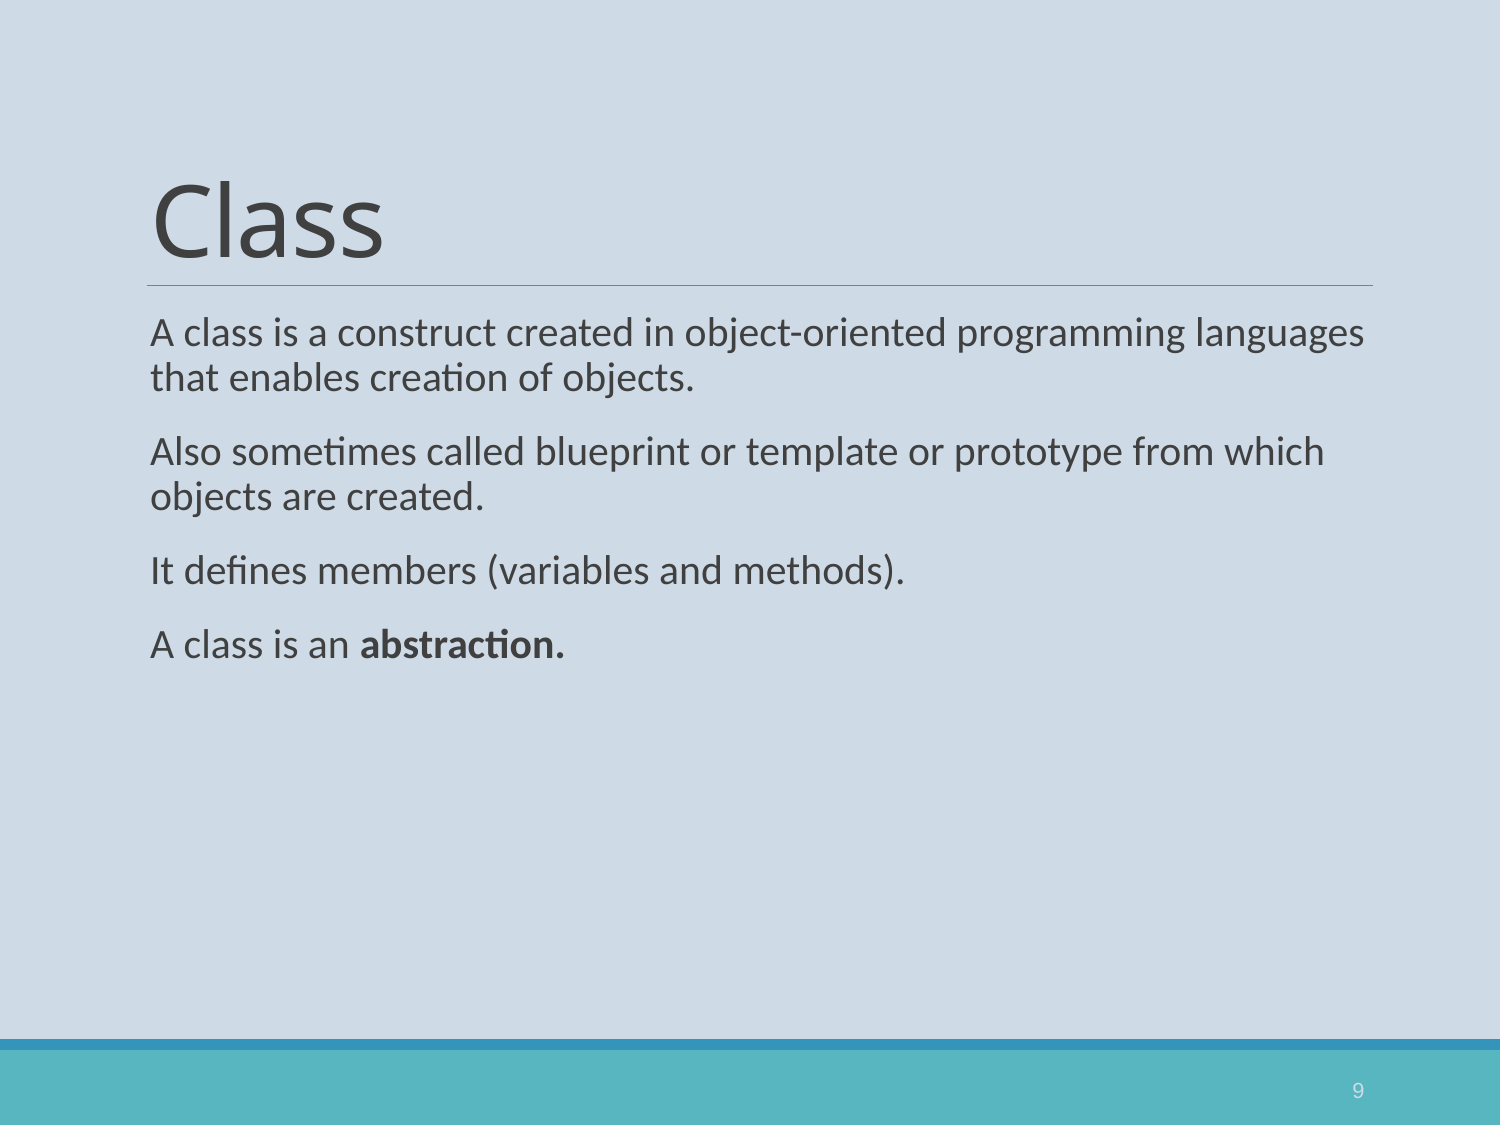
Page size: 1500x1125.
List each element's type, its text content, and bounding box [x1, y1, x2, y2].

title Class [135, 47, 1373, 285]
slide_number 9 [1218, 1059, 1380, 1120]
list A class is a construct created in object-oriented programming languages that enables creation of objects. Also sometimes called blueprint or template or prototype from which objects are created. It defines members (variables and methods). A class is an abstraction. [135, 302, 1373, 963]
